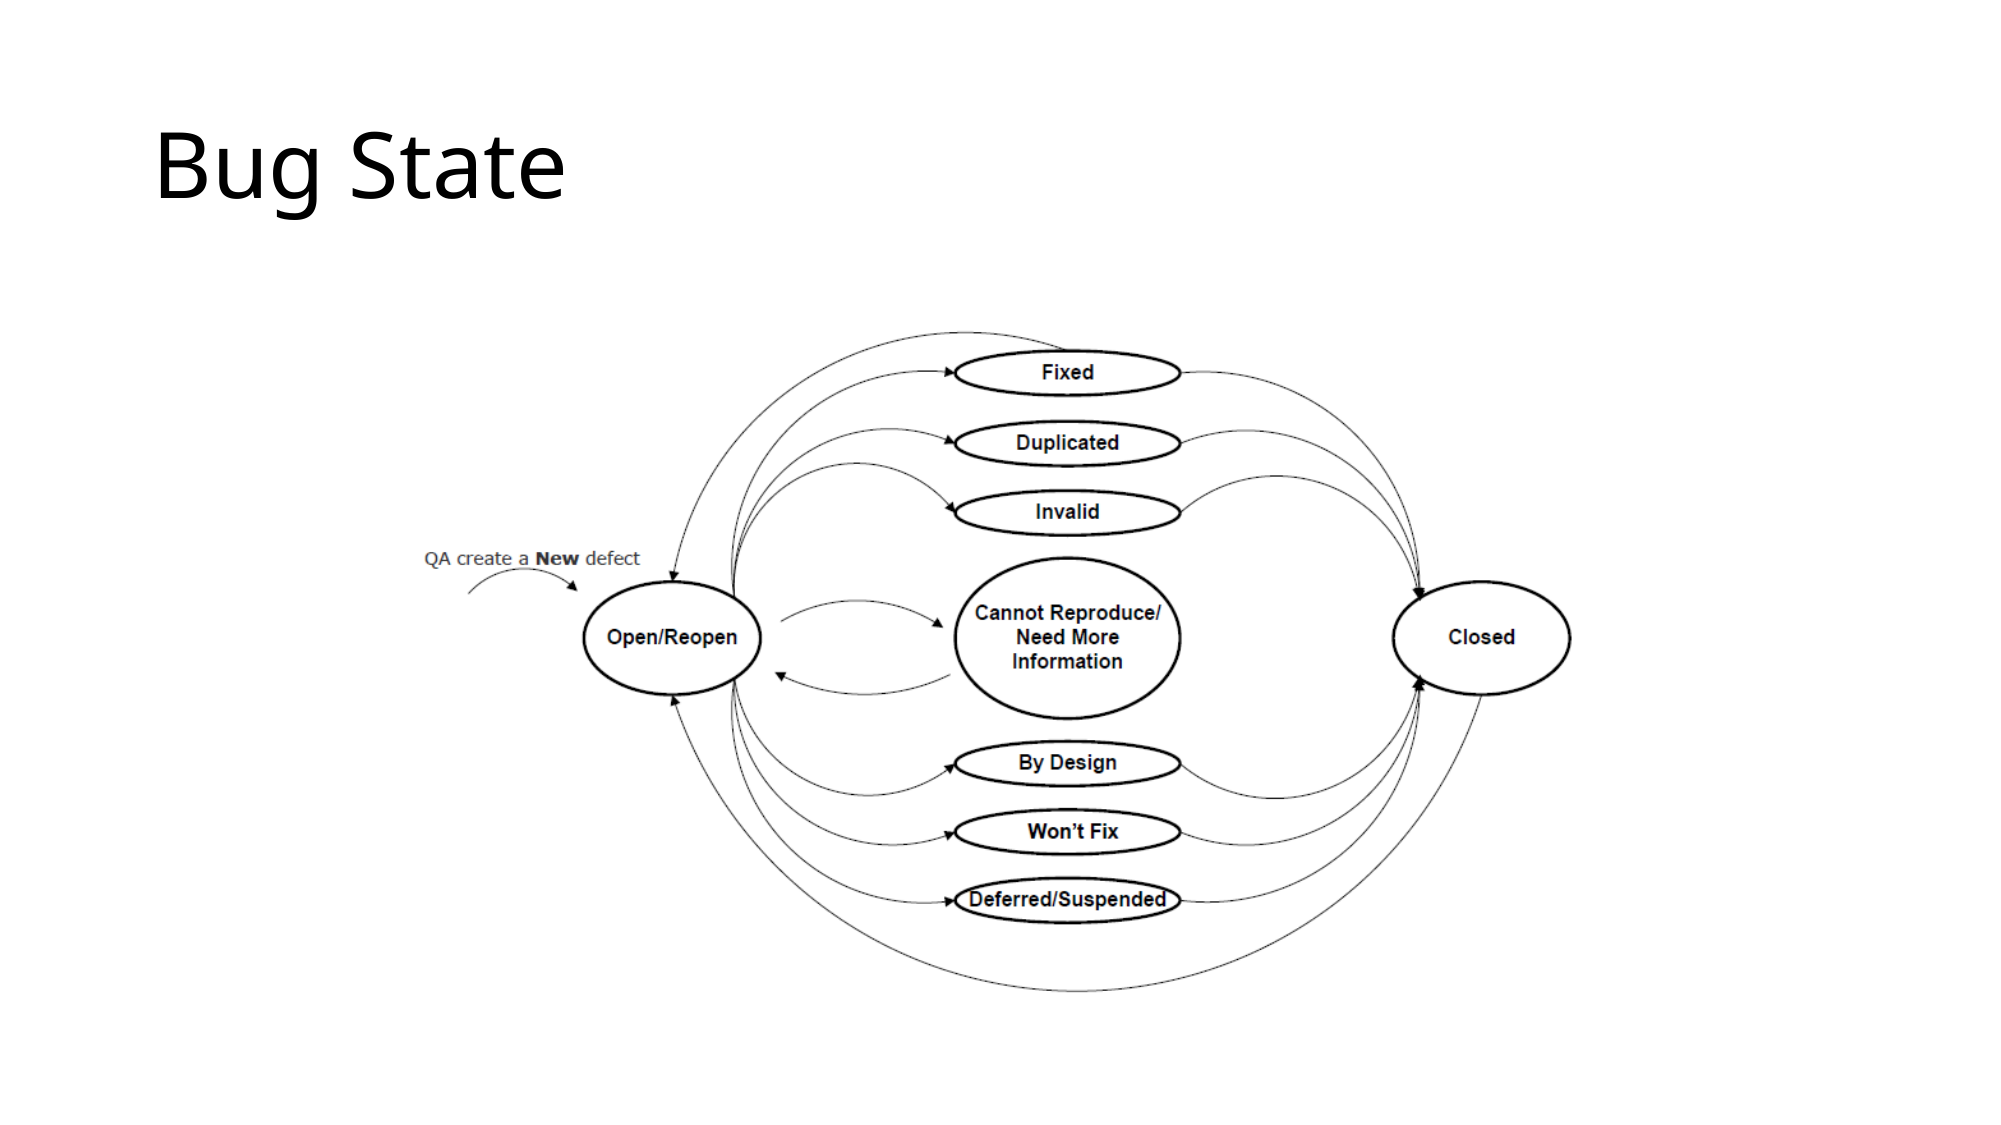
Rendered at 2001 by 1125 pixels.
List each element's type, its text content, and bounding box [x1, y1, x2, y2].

title Bug State [137, 59, 1863, 278]
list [413, 299, 1587, 1014]
